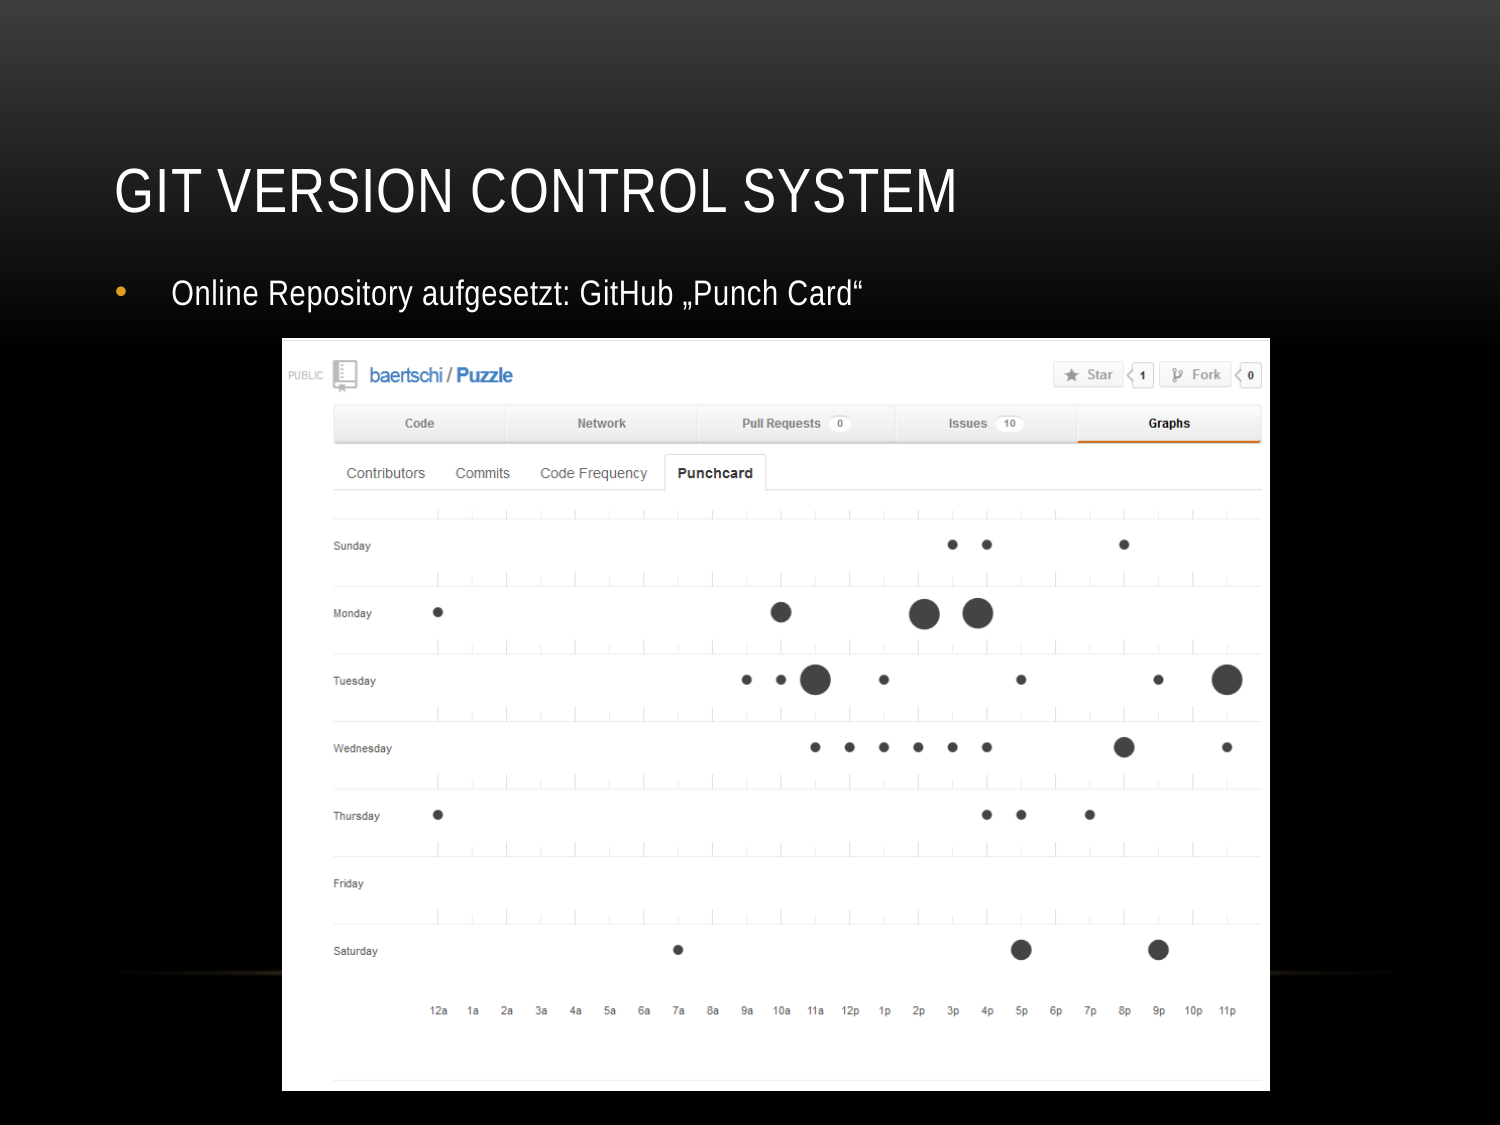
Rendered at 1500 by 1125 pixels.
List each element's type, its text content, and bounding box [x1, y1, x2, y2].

list Online Repository aufgesetzt: GitHub „Punch Card“ [99, 262, 1400, 938]
title Git Version Control System [99, 45, 1400, 233]
picture [0, 0, 1500, 1125]
